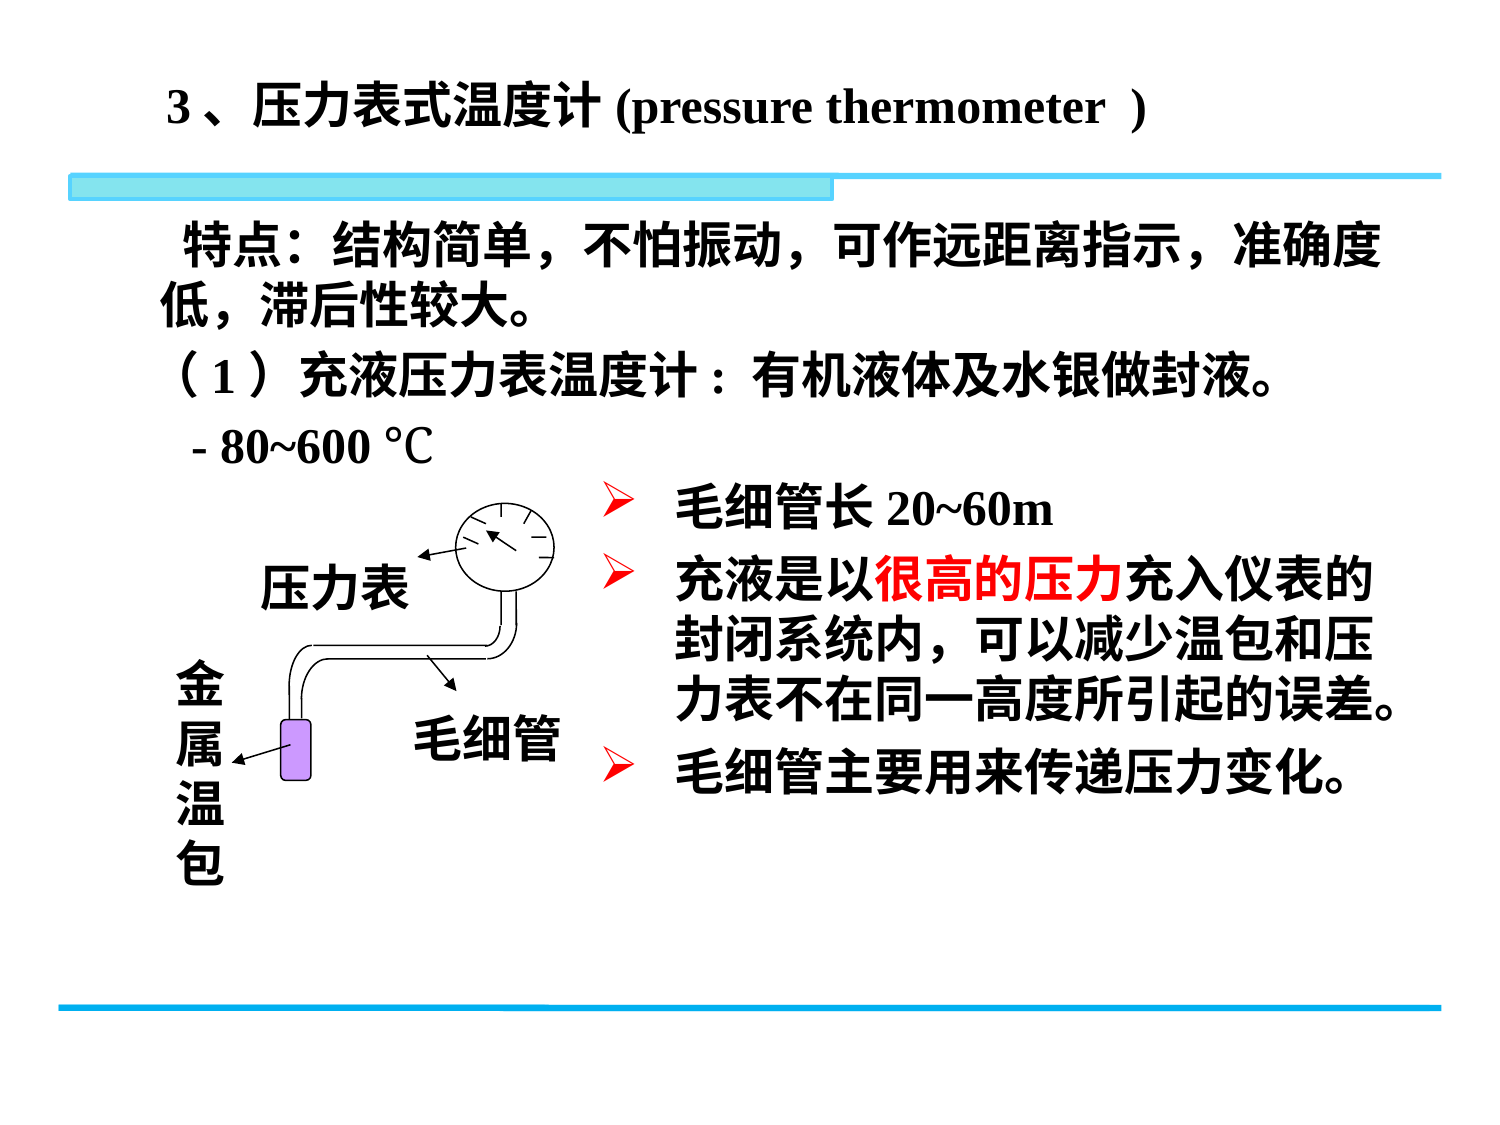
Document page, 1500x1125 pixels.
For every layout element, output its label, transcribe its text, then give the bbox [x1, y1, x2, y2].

text_box 毛细管长20~60m 充液是以很高的压力充入仪表的封闭系统内，可以减少温包和压力表不在同一高度所引起的误差。 毛细管主要用来传递压力变化。 [584, 467, 1400, 808]
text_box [160, 503, 594, 931]
list 3、压力表式温度计(pressure thermometer ) 特点：结构简单，不怕振动，可作远距离指示，准确度低，滞后性较大。 （1）充液压力表温度计: 有机液体及水银做封液。 - 80~600 ℃ [88, 66, 1447, 1004]
